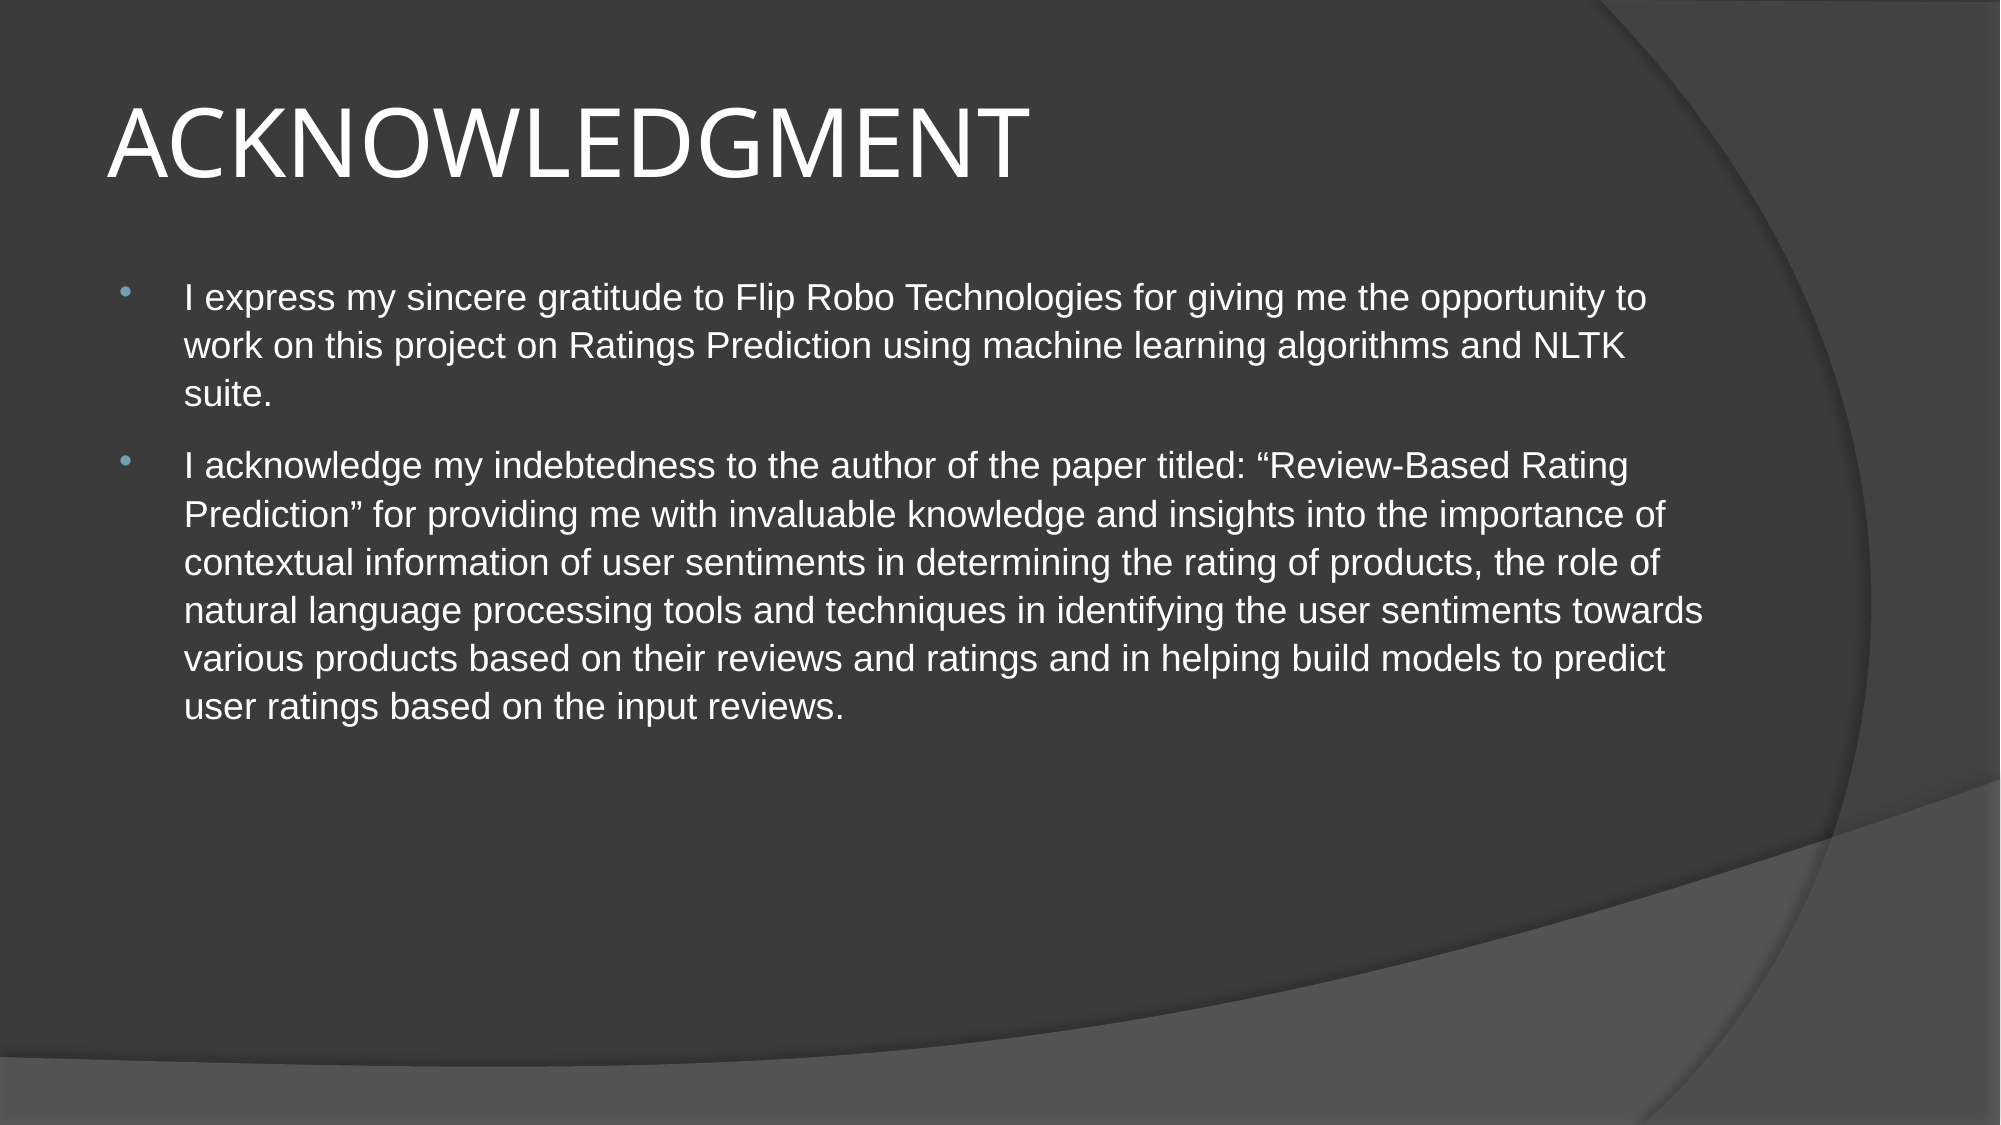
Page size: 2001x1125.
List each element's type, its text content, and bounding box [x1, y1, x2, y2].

list I express my sincere gratitude to Flip Robo Technologies for giving me the opportunity to work on this project on Ratings Prediction using machine learning algorithms and NLTK suite. I acknowledge my indebtedness to the author of the paper titled: “Review-Based Rating Prediction” for providing me with invaluable knowledge and insights into the importance of contextual information of user sentiments in determining the rating of products, the role of natural language processing tools and techniques in identifying the user sentiments towards various products based on their reviews and ratings and in helping build models to predict user ratings based on the input reviews. [99, 262, 1734, 1005]
title ACKNOWLEDGMENT [99, 45, 1734, 233]
